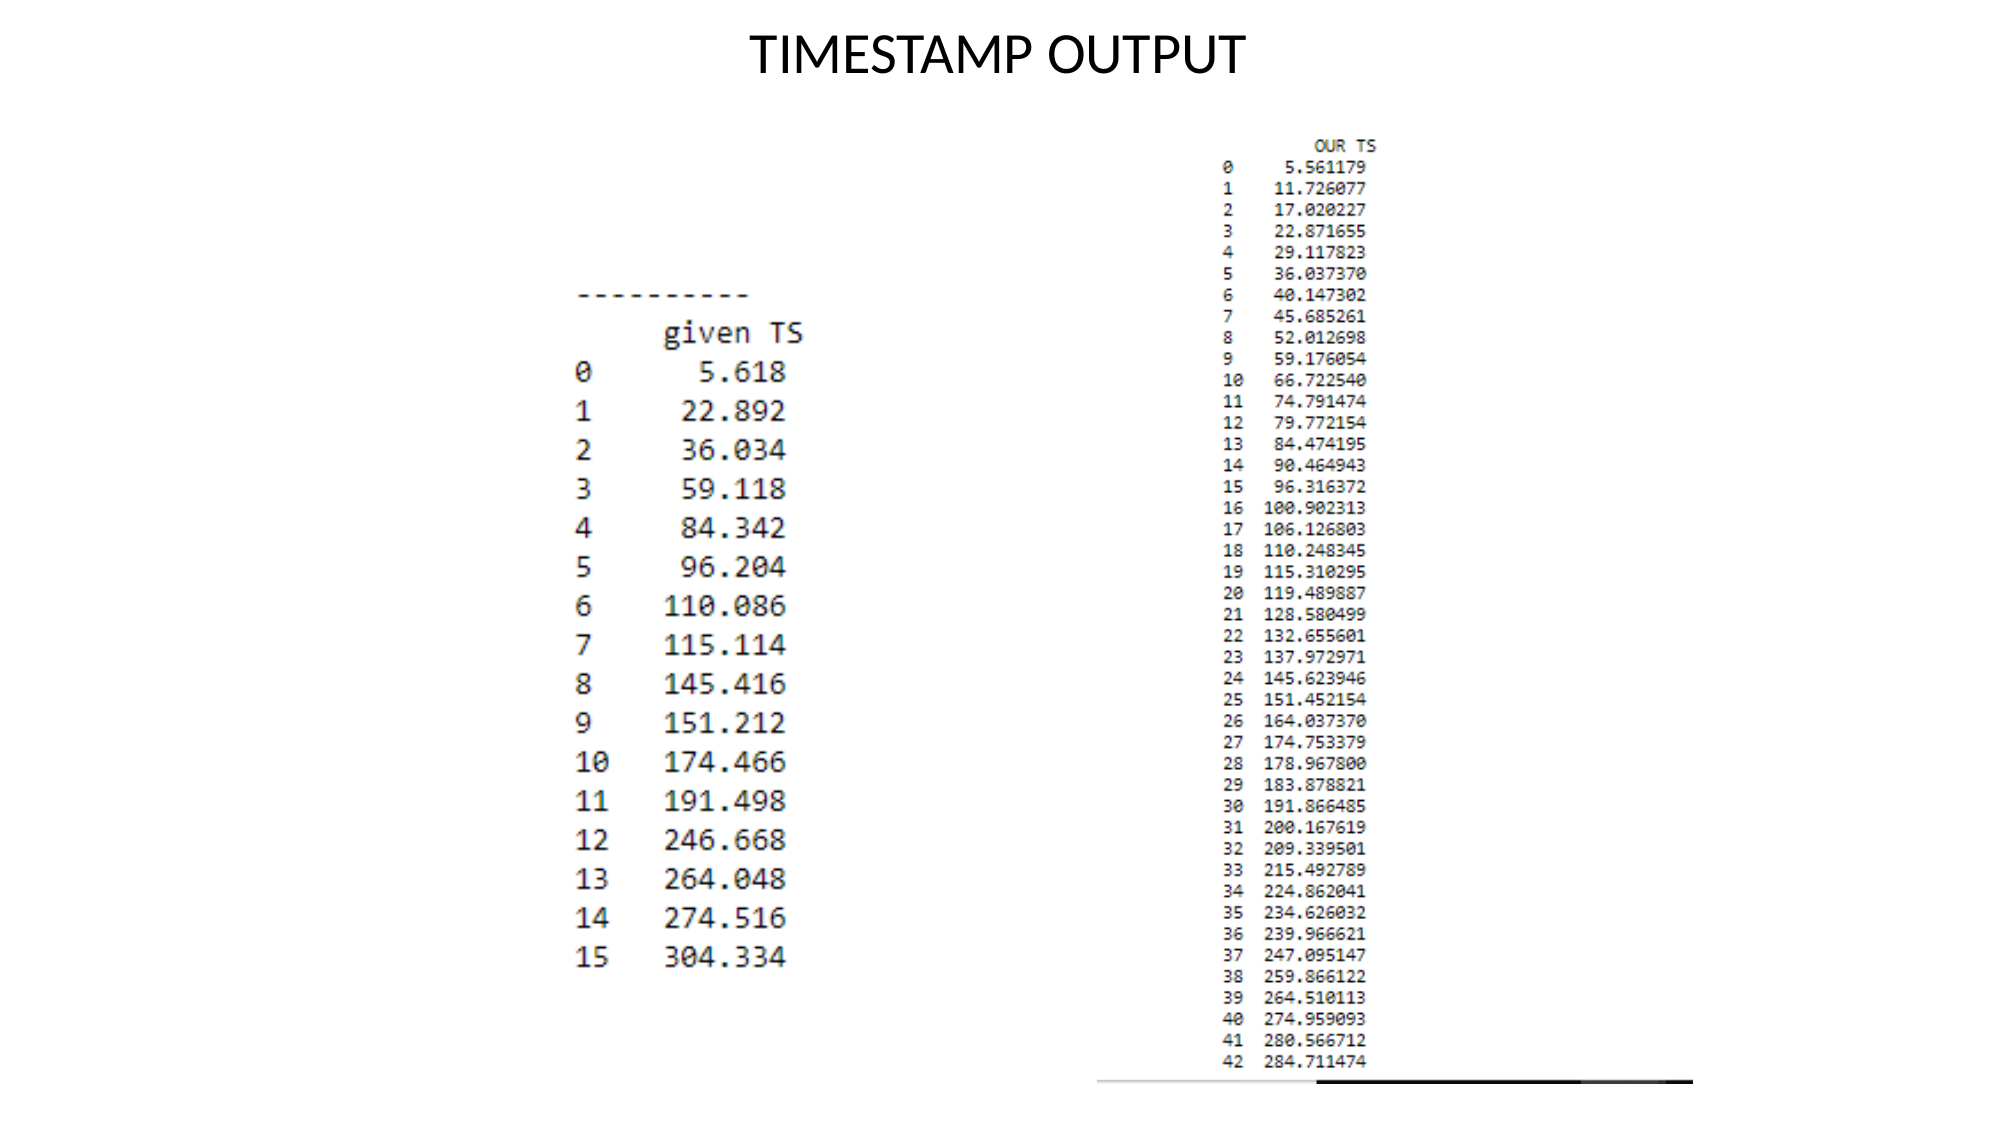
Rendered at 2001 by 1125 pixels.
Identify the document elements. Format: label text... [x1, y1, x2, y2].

picture [423, 131, 1693, 1084]
list TIMESTAMP OUTPUT [136, 15, 1862, 965]
